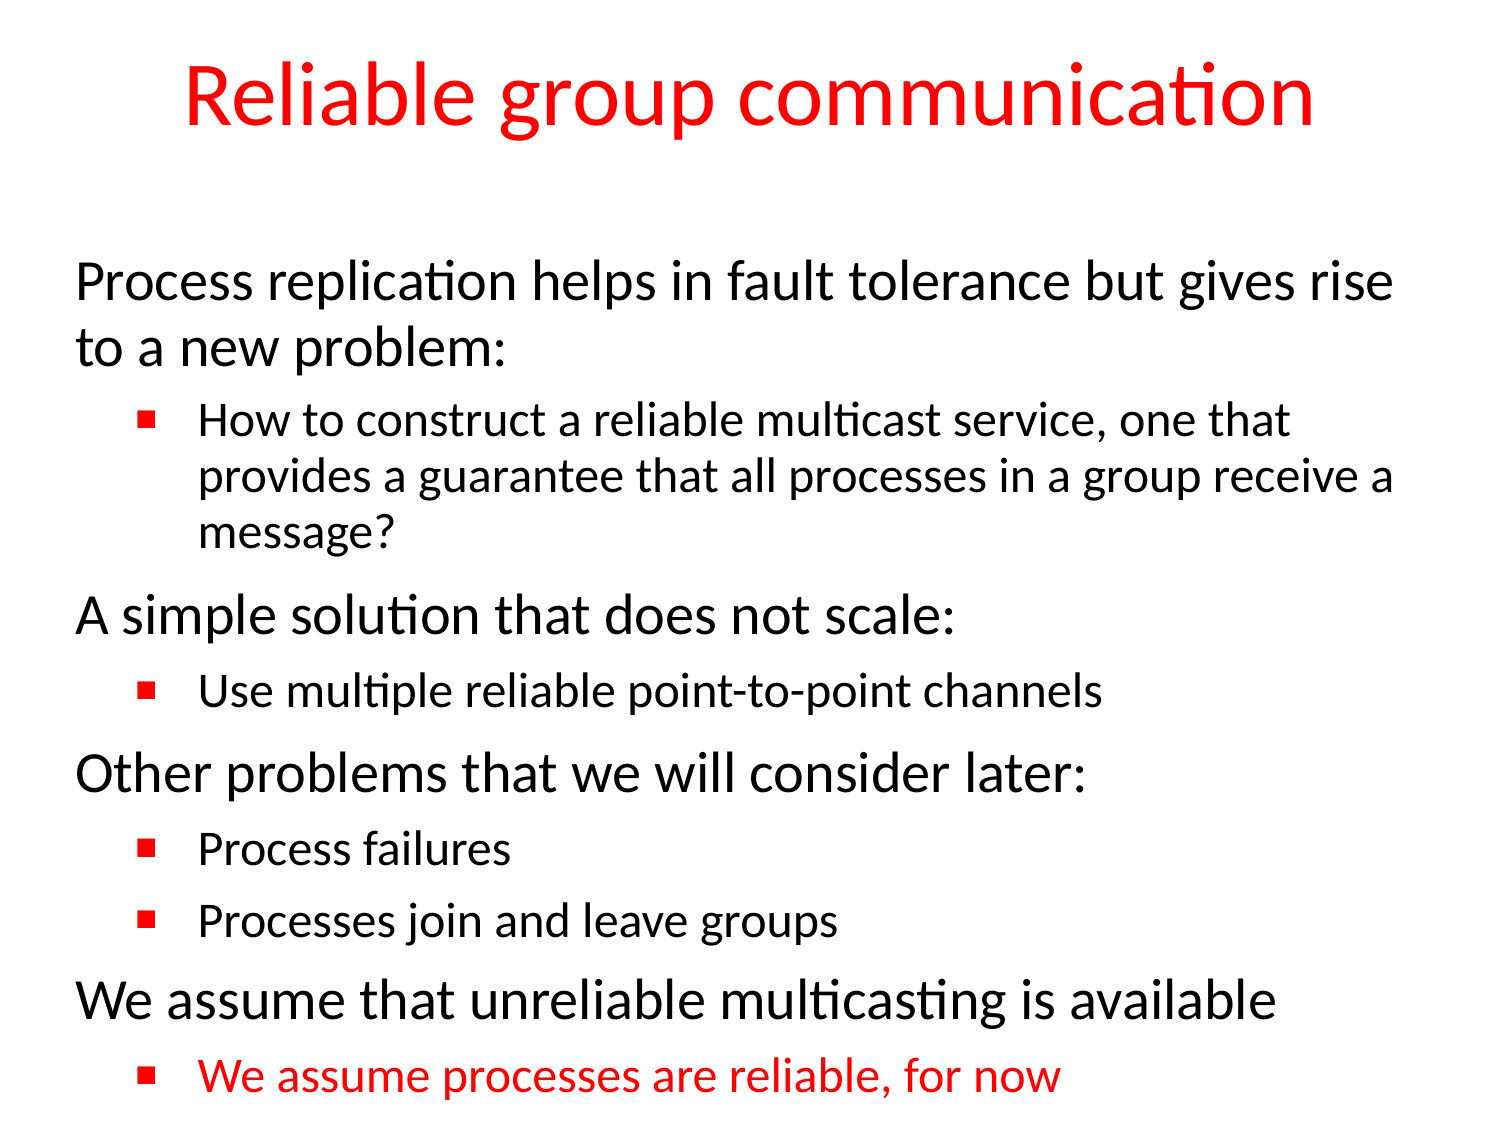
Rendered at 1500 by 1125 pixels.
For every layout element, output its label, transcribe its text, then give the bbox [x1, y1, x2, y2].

picture [133, 1062, 155, 1084]
picture [133, 677, 155, 699]
list Process replication helps in fault tolerance but gives rise to a new problem: How to construct a reliable multicast service, one that provides a guarantee that all processes in a group receive a message? A simple solution that does not scale: Use multiple reliable point-to-point channels Other problems that we will consider later: Process failures Processes join and leave groups We assume that unreliable multicasting is available We assume processes are reliable, for now [0, 247, 1438, 1125]
picture [133, 906, 155, 928]
picture [133, 834, 155, 857]
picture [133, 406, 155, 428]
title Reliable group communication [0, 0, 1500, 189]
